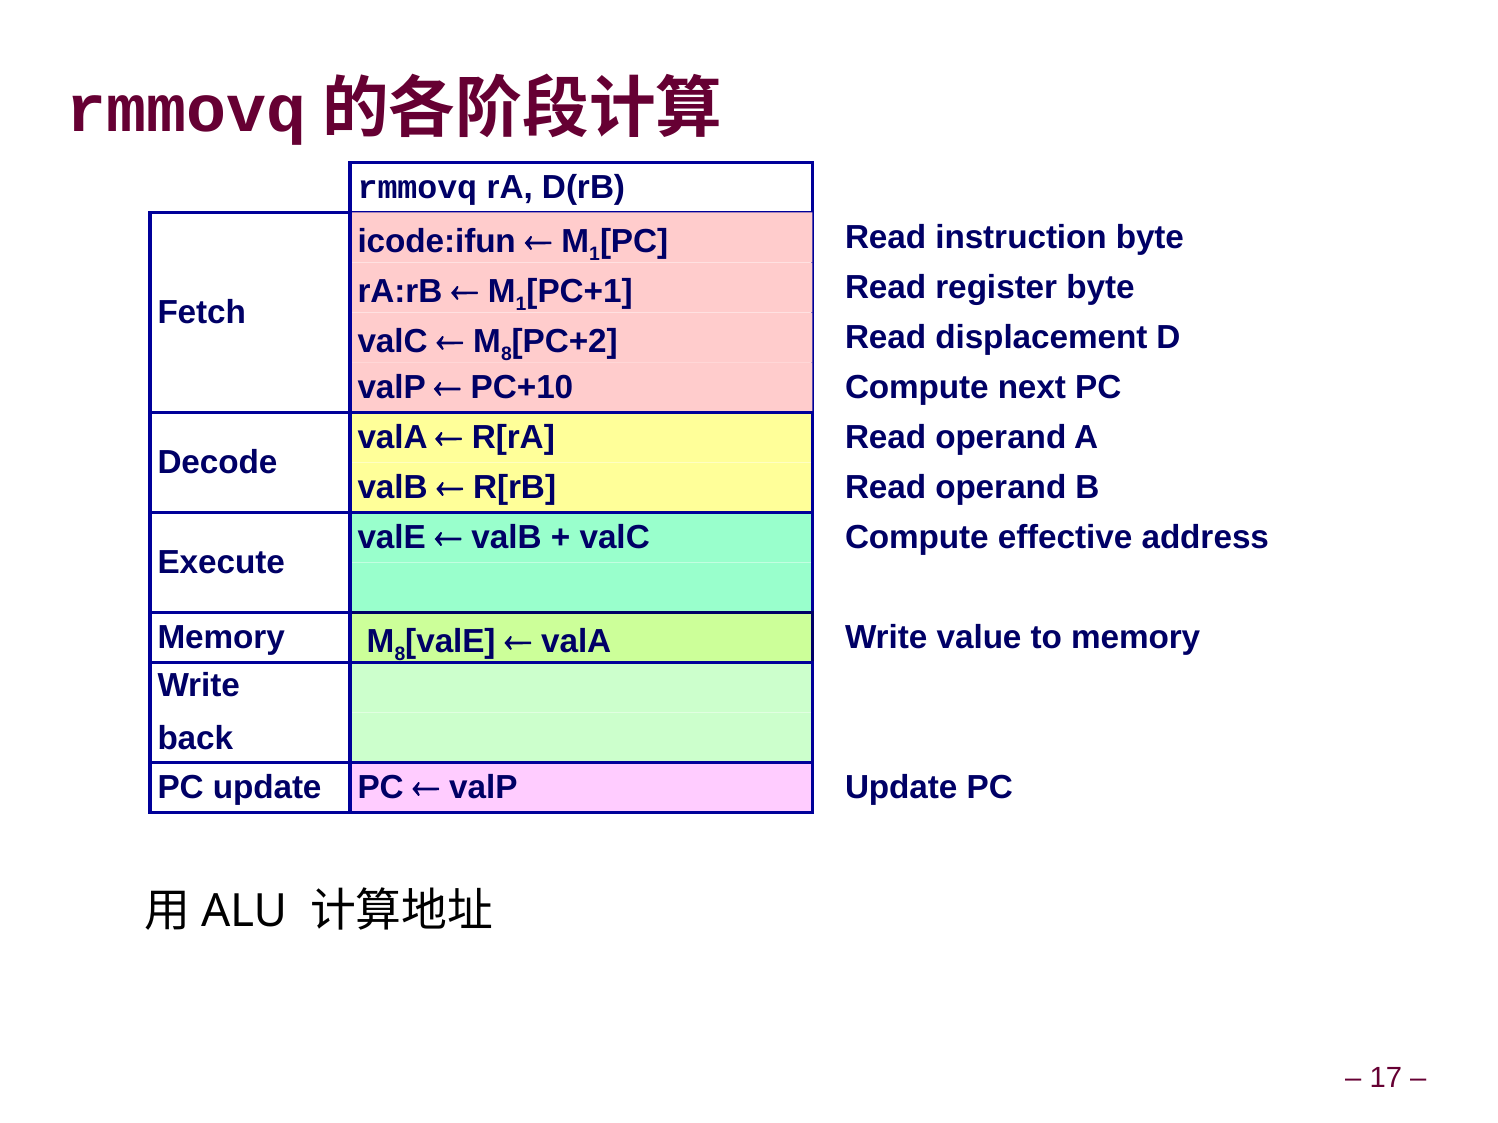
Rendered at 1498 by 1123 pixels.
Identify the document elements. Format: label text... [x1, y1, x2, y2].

text_box Compute next PC [837, 362, 1300, 411]
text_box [149, 412, 1301, 512]
text_box valC  M8[PC+2] [350, 312, 813, 362]
title rmmovq的各阶段计算 [66, 40, 1436, 169]
list 用ALU 计算地址 [47, 862, 1409, 1056]
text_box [149, 612, 1301, 662]
text_box Read displacement D [837, 312, 1300, 362]
text_box icode:ifun  M1[PC] [350, 212, 813, 262]
text_box rmmovq rA, D(rB) [349, 162, 813, 212]
text_box valP  PC+10 [350, 362, 813, 410]
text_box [149, 762, 1301, 813]
text_box rA:rB  M1[PC+1] [350, 262, 813, 312]
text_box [149, 512, 1301, 612]
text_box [149, 662, 1301, 762]
text_box Read instruction byte [837, 212, 1300, 262]
text_box Read register byte [837, 262, 1300, 312]
text_box Fetch [150, 212, 350, 411]
